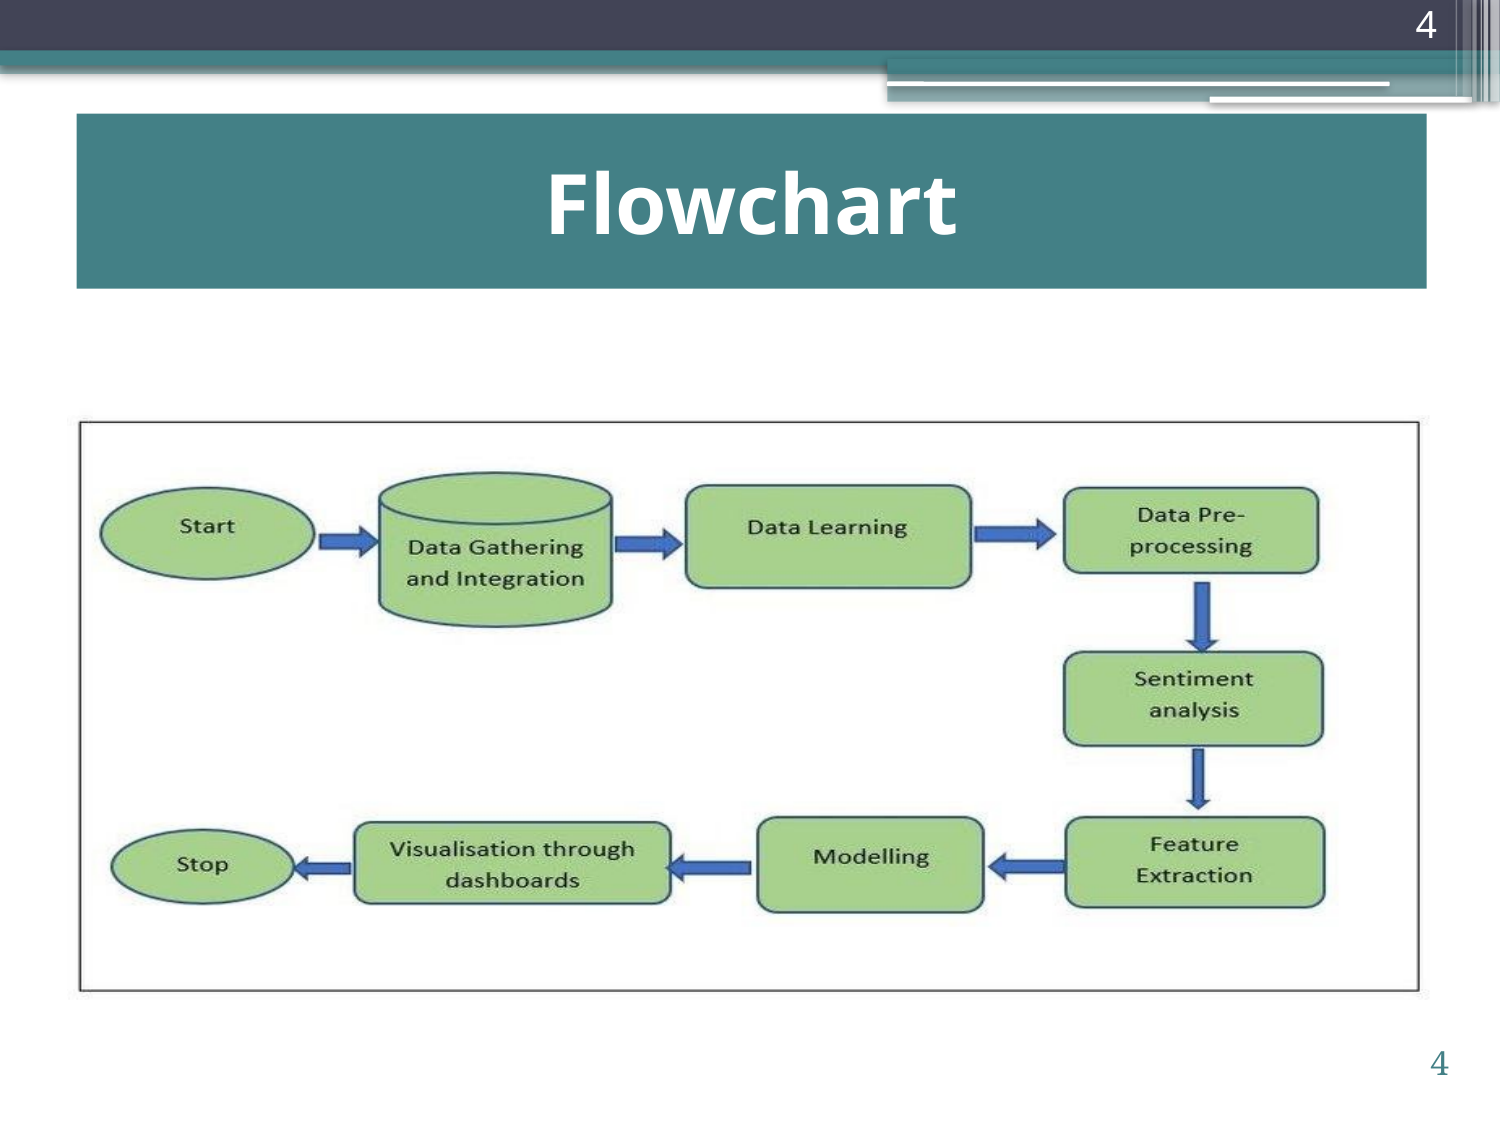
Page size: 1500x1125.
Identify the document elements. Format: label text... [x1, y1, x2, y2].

title Flowchart [76, 113, 1427, 289]
picture [67, 384, 1446, 1009]
footer 4 [1246, 1035, 1464, 1110]
